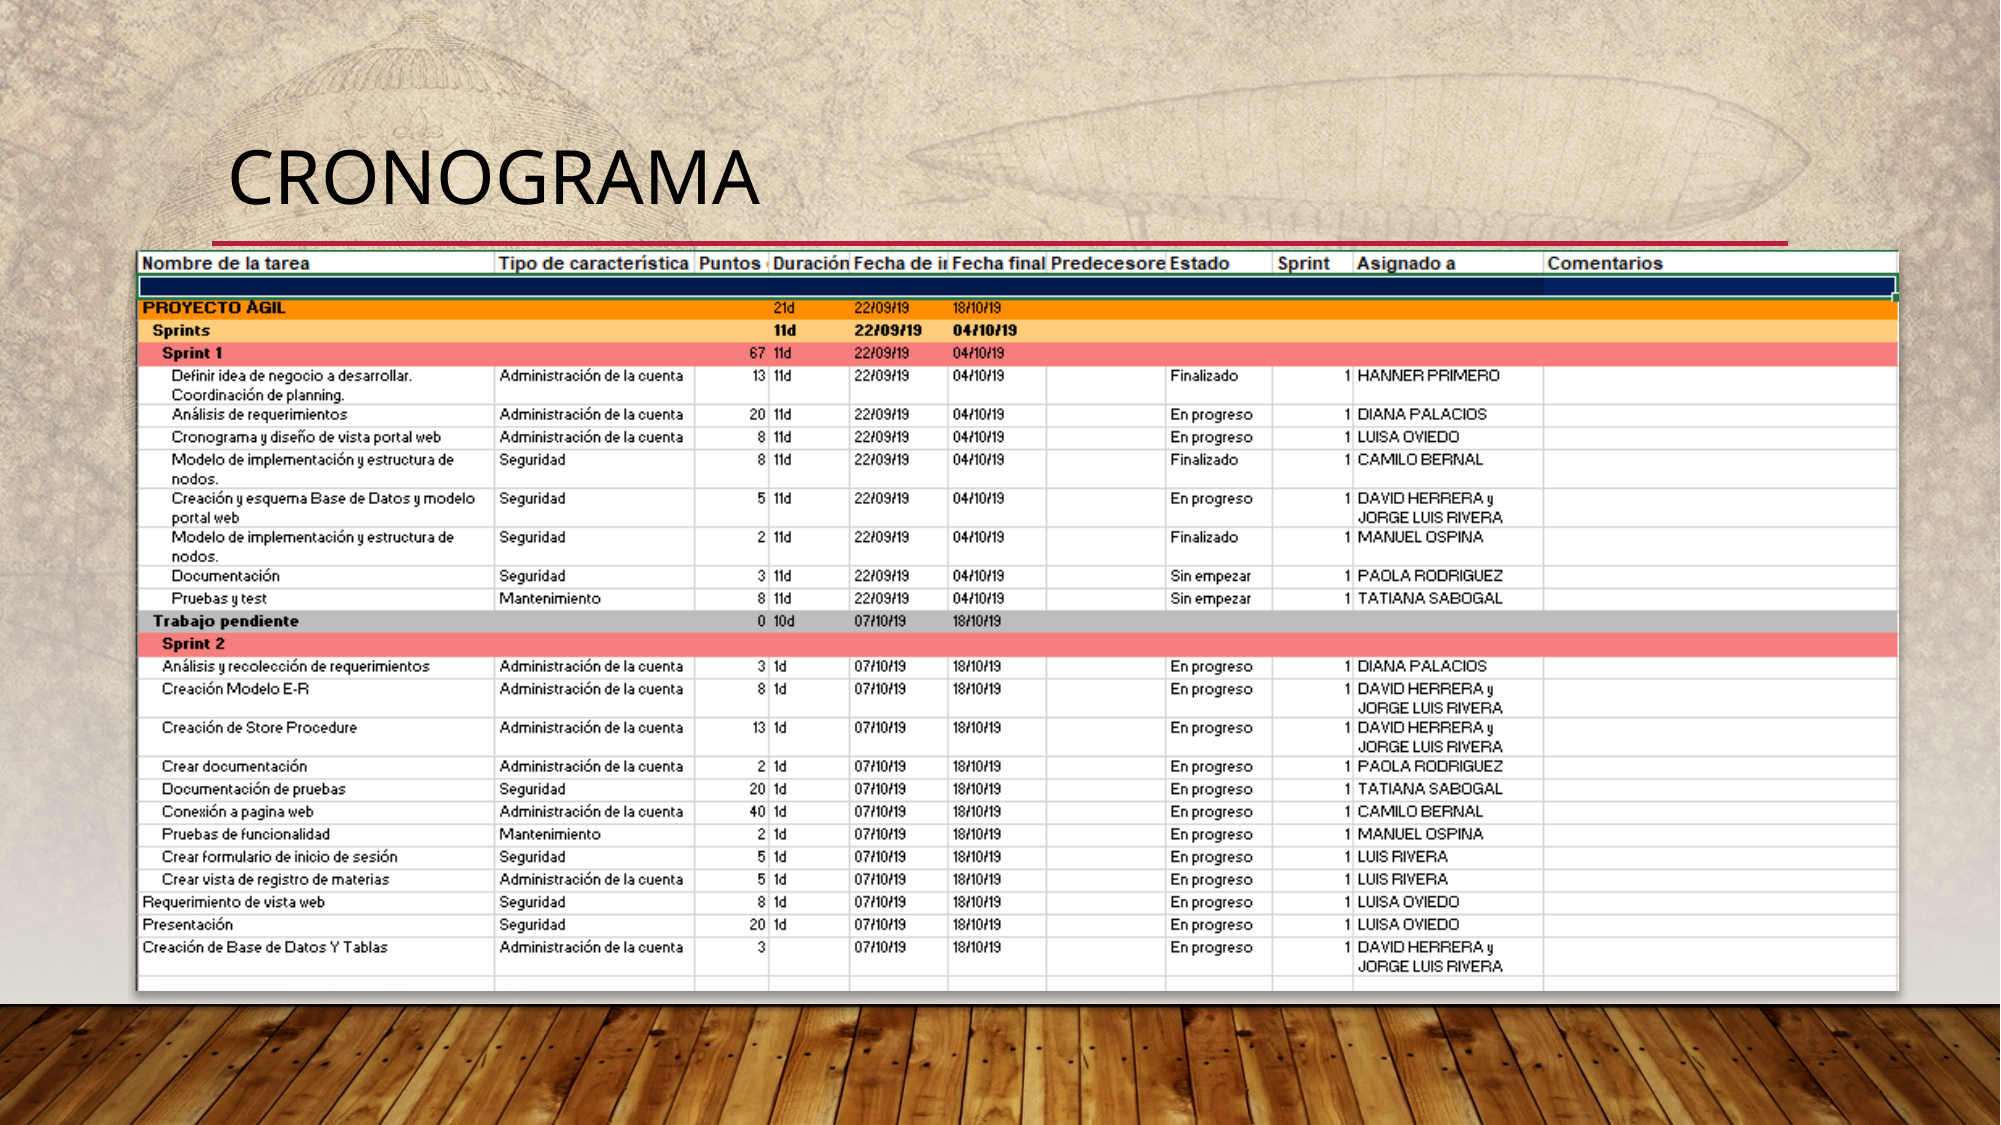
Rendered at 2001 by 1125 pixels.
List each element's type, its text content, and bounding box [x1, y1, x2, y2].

picture [135, 250, 1900, 991]
title CRONOGRAMA [212, 131, 1788, 250]
picture [0, 1004, 2000, 1125]
